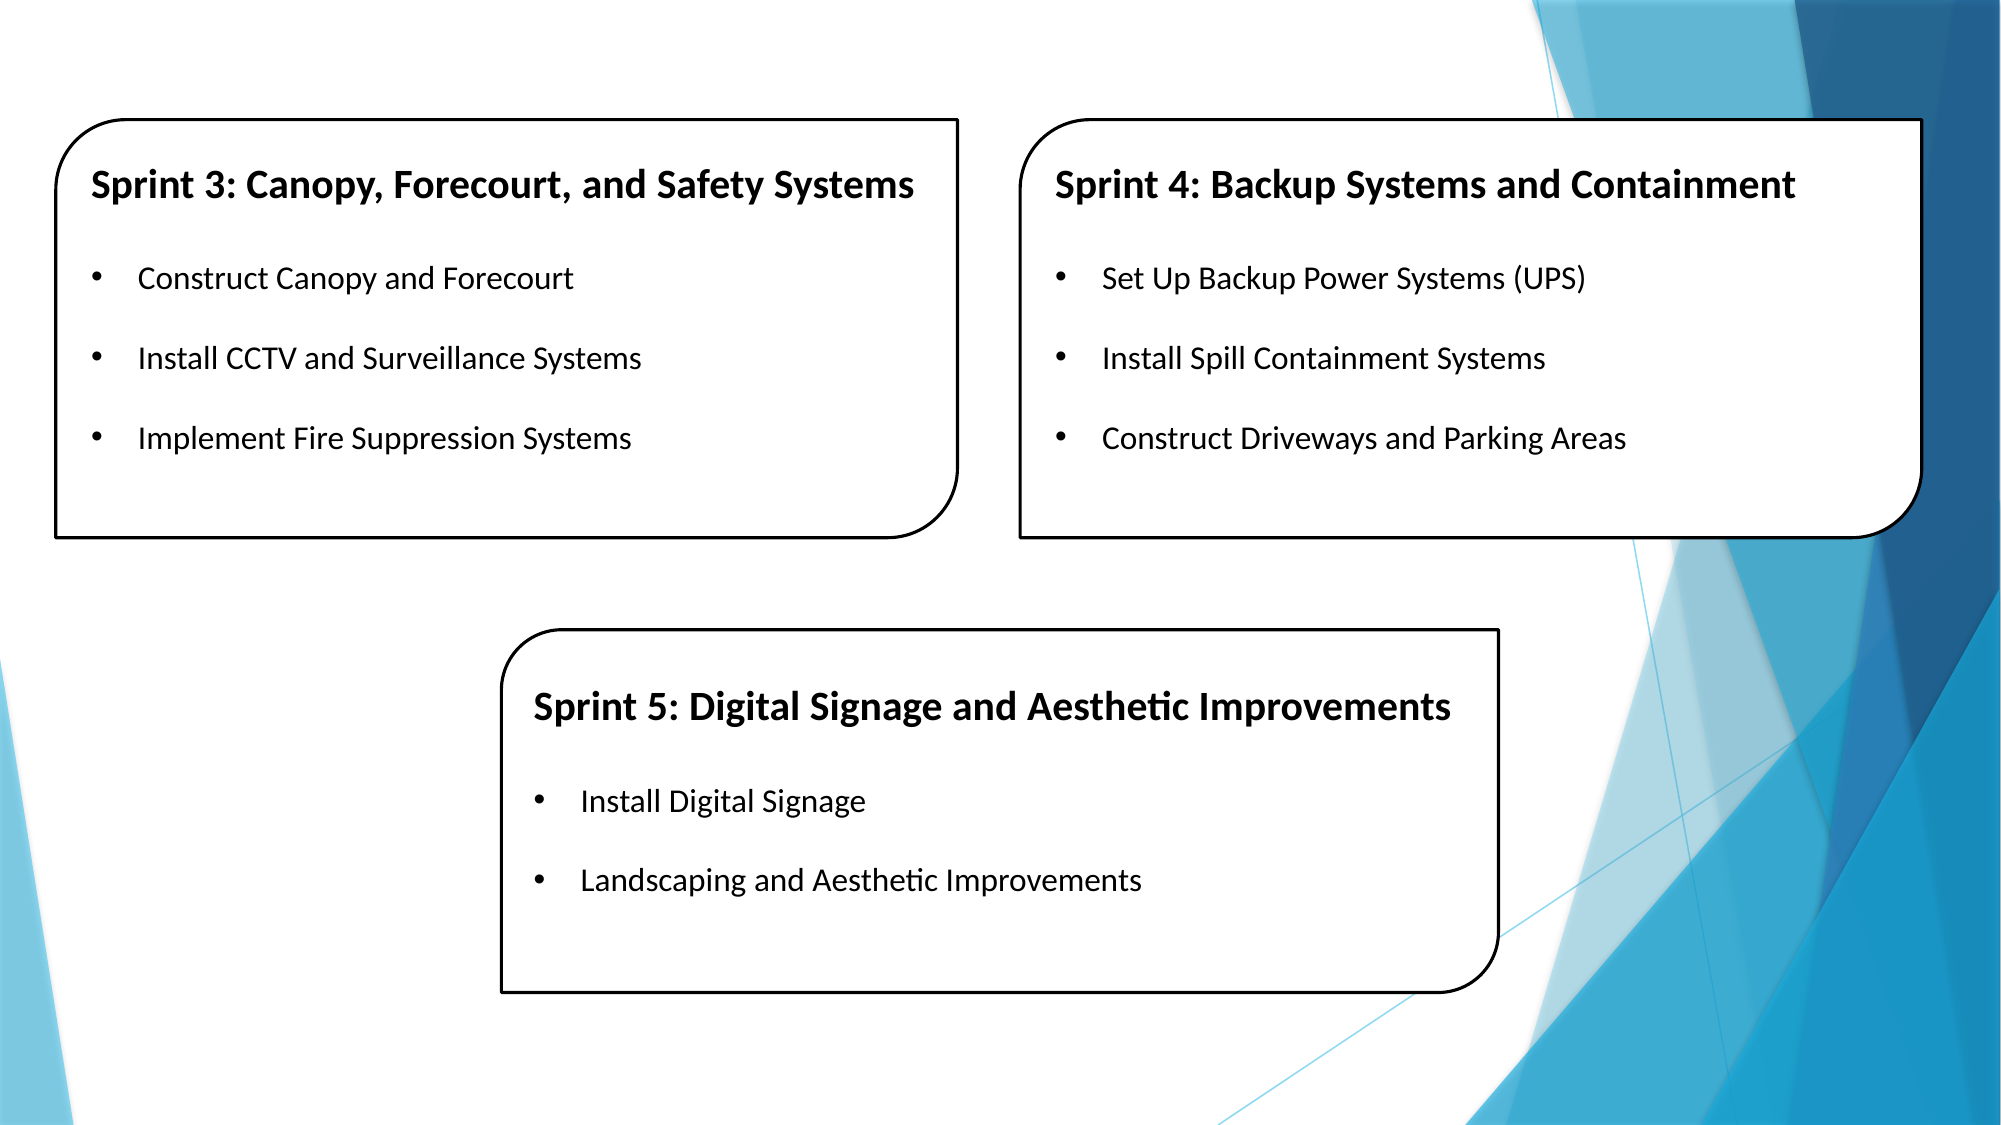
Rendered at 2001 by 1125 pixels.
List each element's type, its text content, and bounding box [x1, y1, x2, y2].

text_box Sprint 3: Canopy, Forecourt, and Safety Systems Construct Canopy and Forecourt Install CCTV and Surveillance Systems Implement Fire Suppression Systems [54, 118, 960, 540]
text_box Sprint 4: Backup Systems and Containment Set Up Backup Power Systems (UPS) Install Spill Containment Systems Construct Driveways and Parking Areas [1018, 118, 1924, 540]
text_box Sprint 5: Digital Signage and Aesthetic Improvements Install Digital Signage Landscaping and Aesthetic Improvements [499, 628, 1501, 995]
